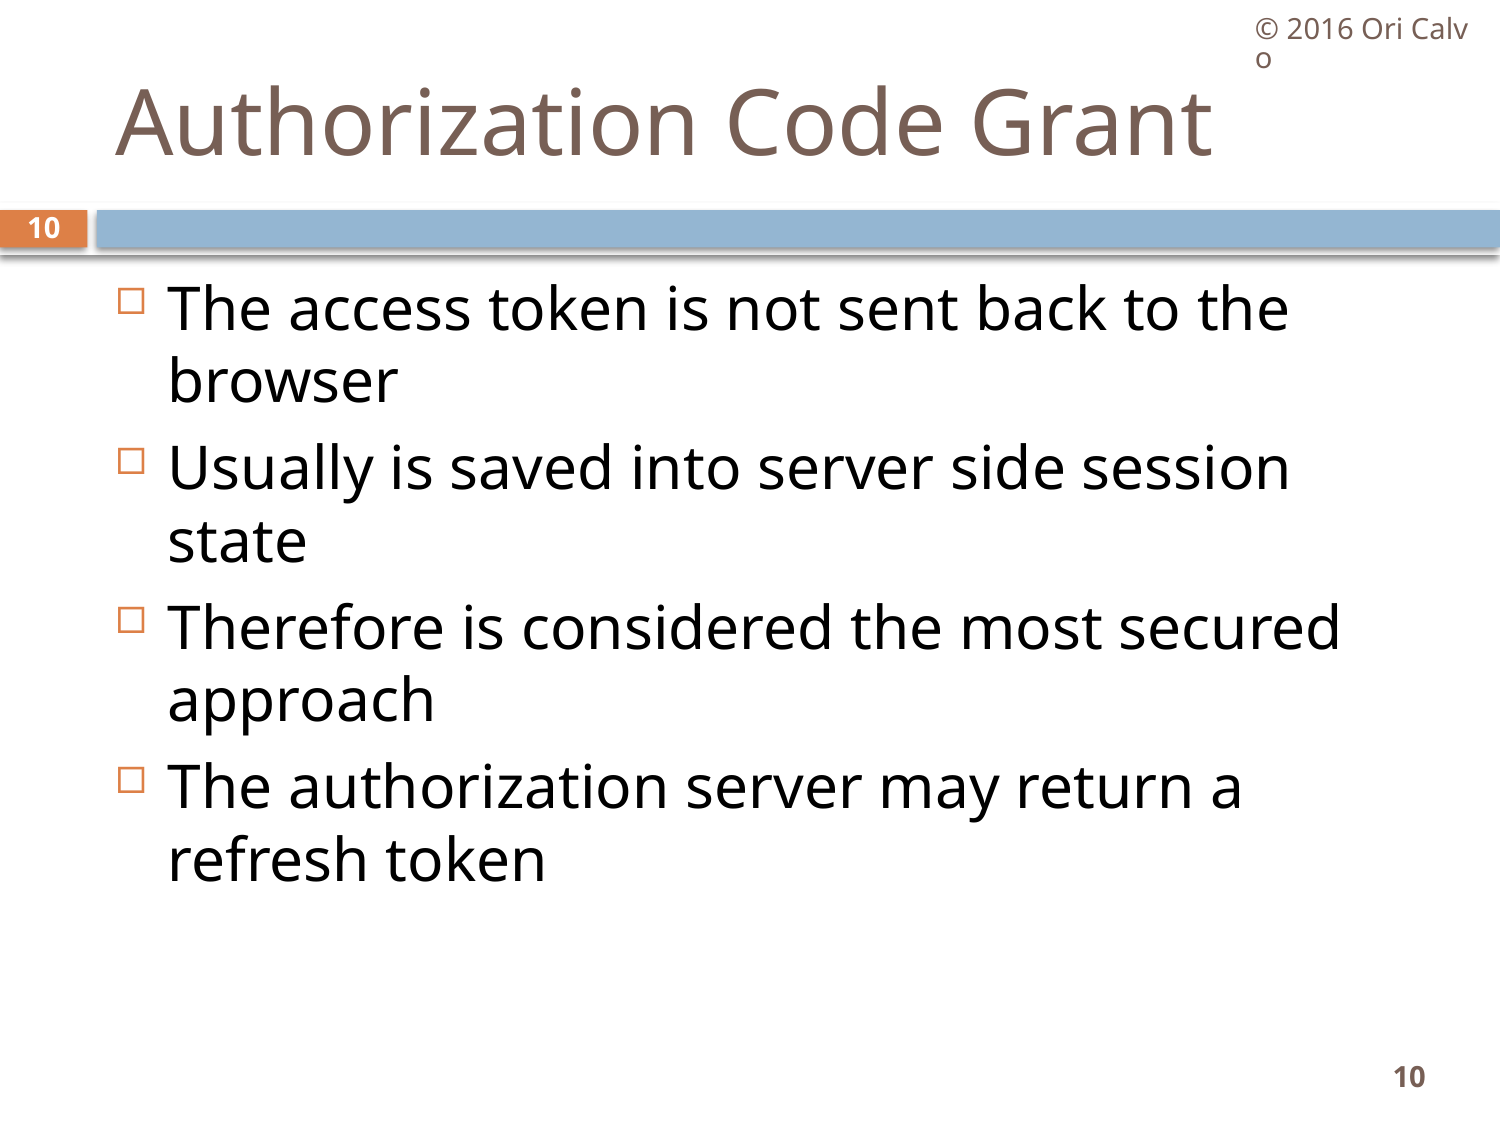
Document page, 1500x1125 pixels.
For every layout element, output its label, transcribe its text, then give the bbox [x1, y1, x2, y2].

footer © 2016 Ori Calvo [1240, 0, 1500, 60]
list The access token is not sent back to the browser Usually is saved into server side session state Therefore is considered the most secured approach The authorization server may return a refresh token [100, 262, 1438, 1000]
slide_number 10 [0, 208, 88, 249]
title Authorization Code Grant [100, 37, 1438, 200]
